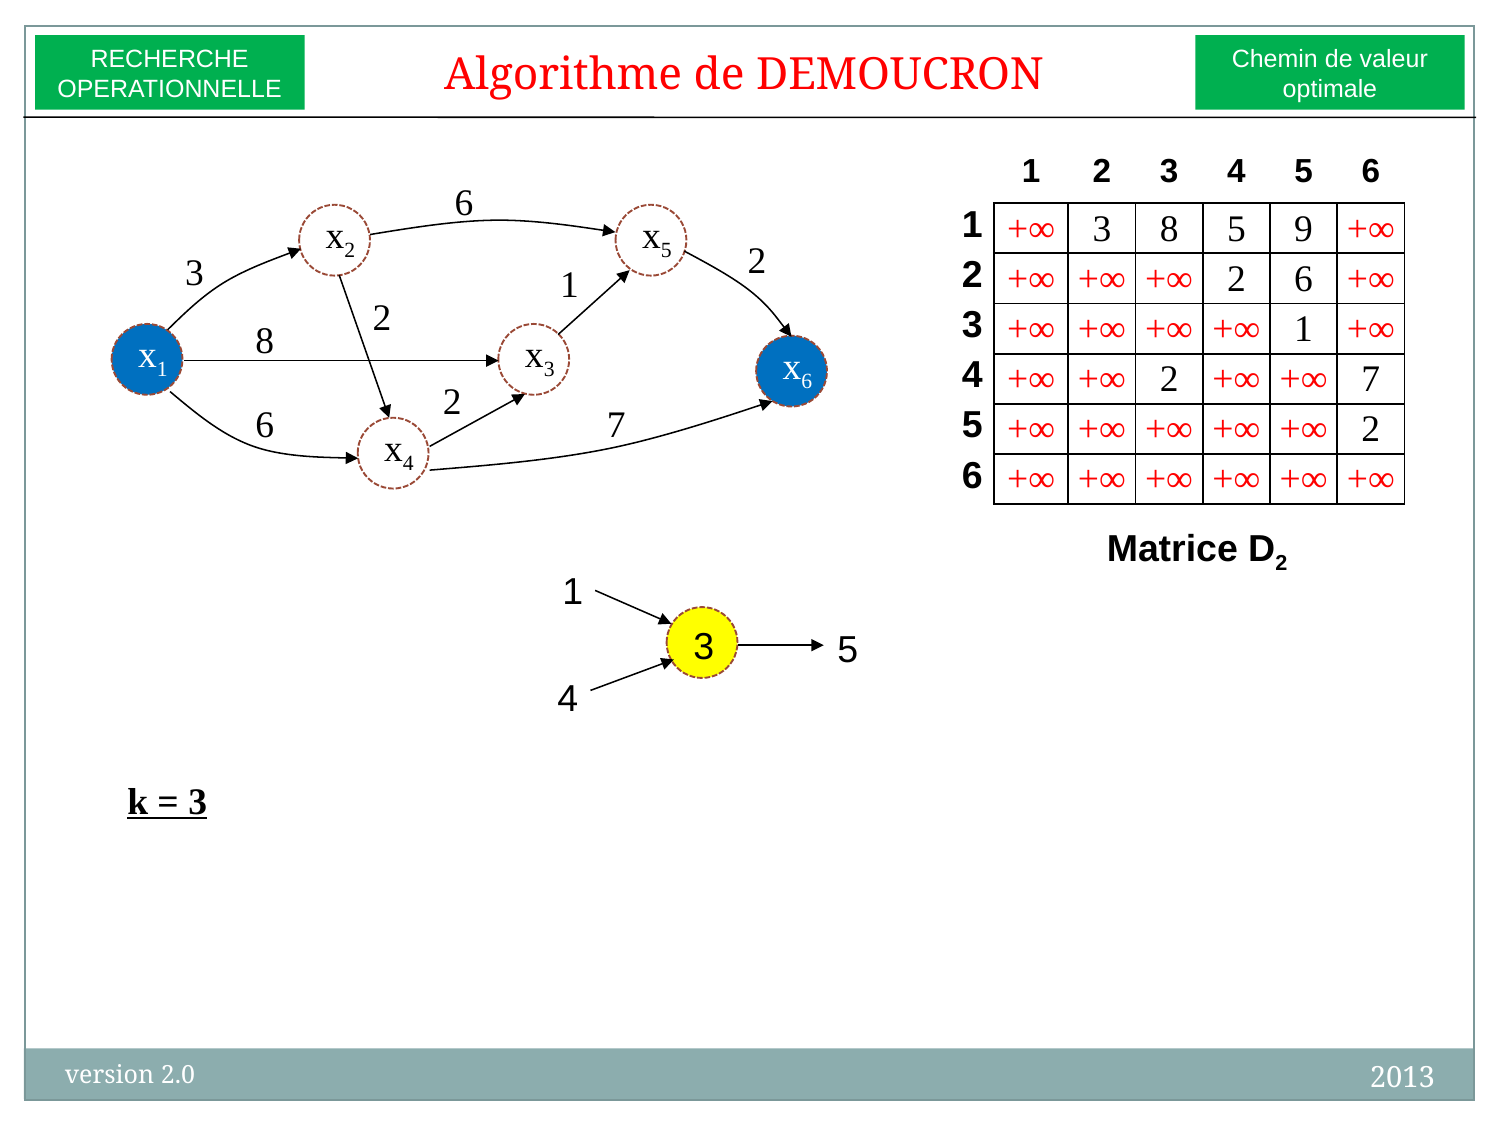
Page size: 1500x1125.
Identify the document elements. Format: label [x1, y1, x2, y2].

table_cell [1136, 405, 1202, 453]
text_box [992, 516, 1403, 582]
table_cell [995, 405, 1067, 453]
table_cell [1204, 405, 1269, 453]
text_box [112, 769, 1402, 977]
table_cell [1338, 204, 1404, 252]
table_cell [1271, 304, 1336, 353]
table_cell [1204, 455, 1269, 503]
table_cell [995, 455, 1067, 503]
table_cell [1338, 405, 1404, 453]
table_cell [1069, 254, 1135, 303]
table_cell [1204, 304, 1269, 353]
table_cell [1271, 204, 1336, 252]
table_cell [1204, 355, 1269, 403]
table_cell [1136, 455, 1202, 503]
table_cell [1271, 405, 1336, 453]
table_cell [1069, 405, 1135, 453]
table_cell [1069, 355, 1135, 403]
text_box [542, 559, 880, 727]
table_header [877, 153, 1405, 203]
table_cell [1338, 455, 1404, 503]
table_cell [1136, 204, 1202, 252]
table_cell [995, 304, 1067, 353]
table_cell [1271, 254, 1336, 303]
table_cell [1271, 355, 1336, 403]
table_cell [1136, 304, 1202, 353]
table_cell [1271, 455, 1336, 503]
table_cell [1338, 304, 1404, 353]
footer [50, 1051, 638, 1112]
table_cell [1069, 204, 1135, 252]
table_cell [995, 355, 1067, 403]
table_cell [1204, 254, 1269, 303]
table_cell [1069, 455, 1135, 503]
table_cell [995, 204, 1067, 252]
text_box [111, 169, 851, 489]
text_box [1195, 35, 1465, 110]
table_cell [877, 203, 993, 504]
table_cell [1338, 254, 1404, 303]
text_box [35, 35, 305, 110]
table_cell [1338, 355, 1404, 403]
table_cell [1136, 254, 1202, 303]
table_cell [1069, 304, 1135, 353]
table_cell [1136, 355, 1202, 403]
title [305, 37, 1184, 106]
table_cell [995, 254, 1067, 303]
table_cell [1204, 204, 1269, 252]
slide_number [950, 1050, 1450, 1111]
